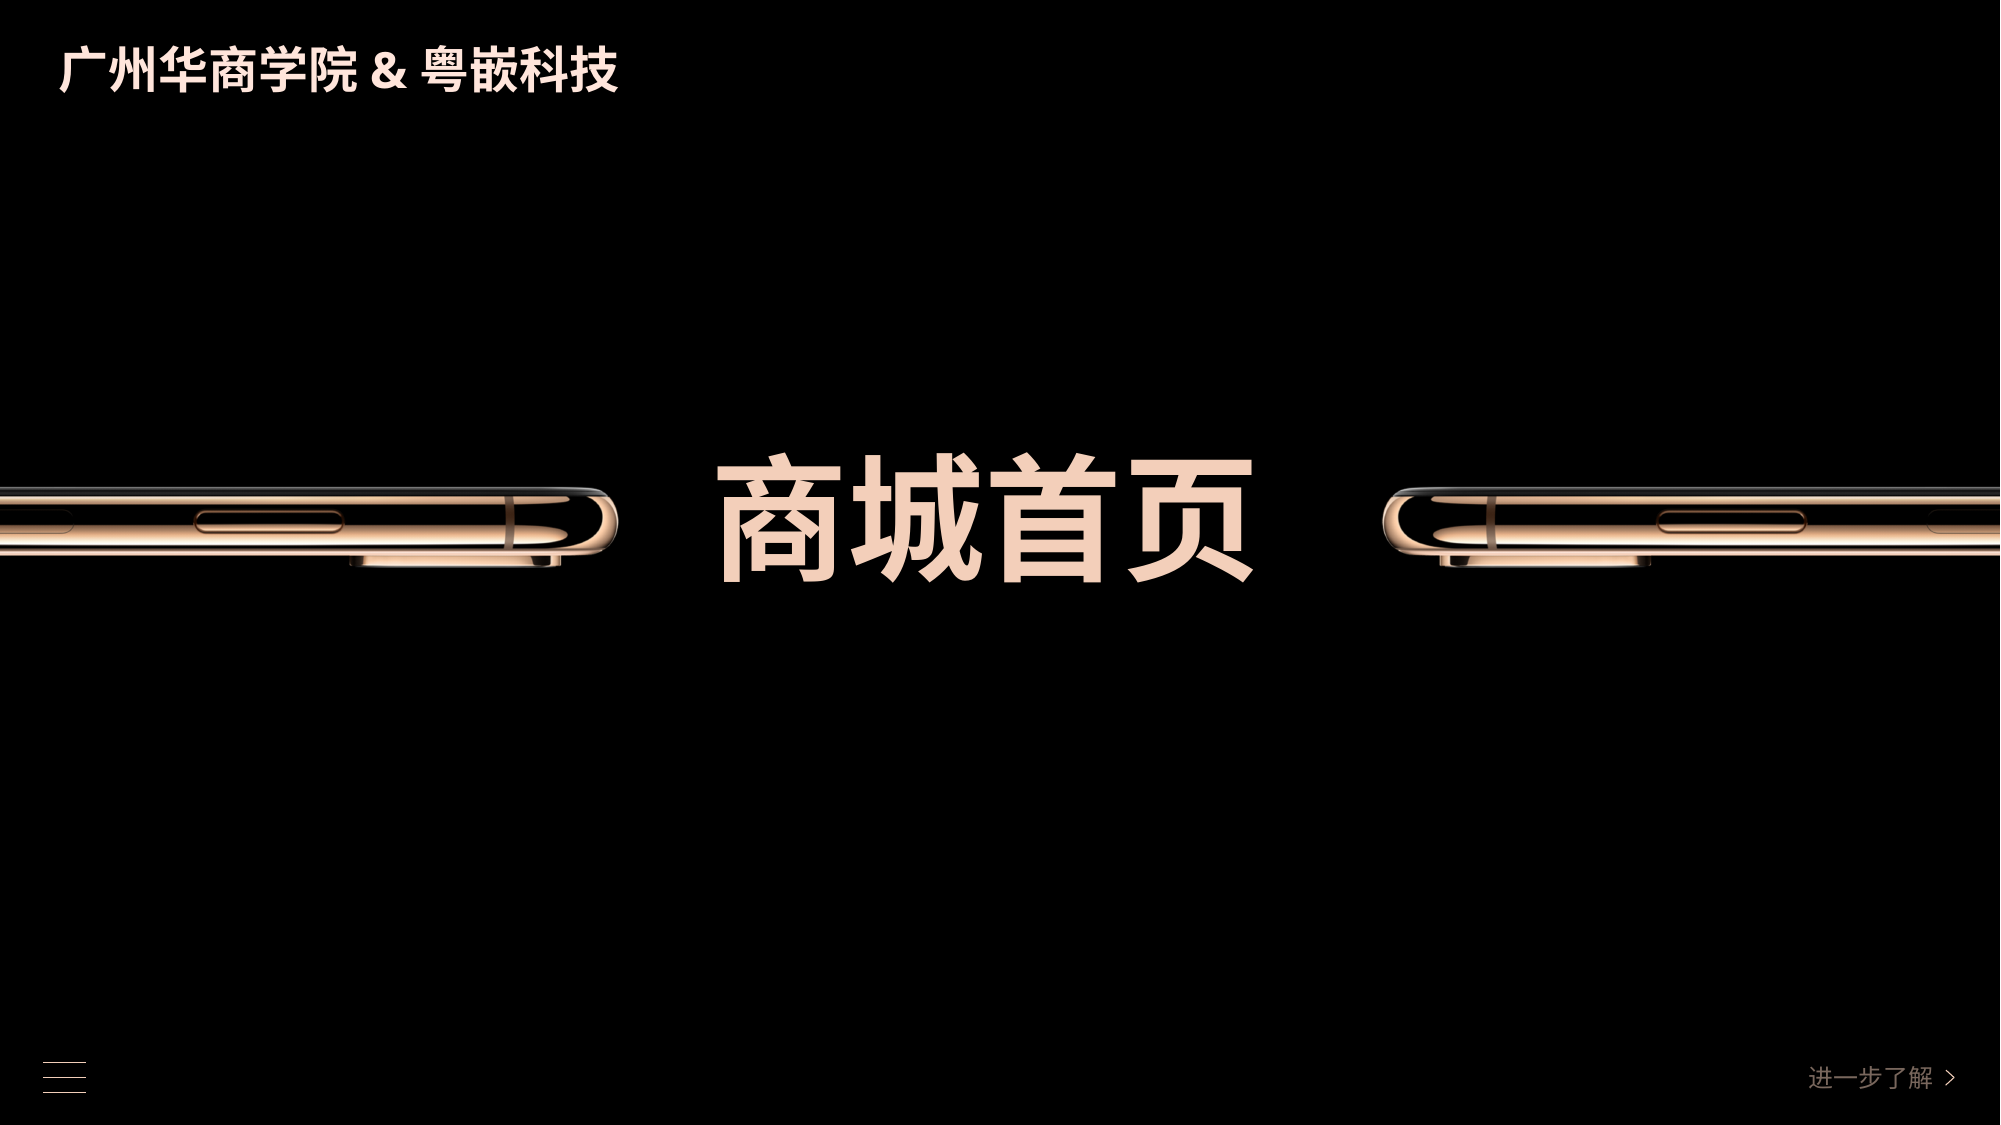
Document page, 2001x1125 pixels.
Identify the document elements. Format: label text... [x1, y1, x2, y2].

text_box 商城首页 [632, 425, 1338, 486]
text_box 商城首页 [632, 569, 1338, 605]
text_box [1771, 1054, 1971, 1101]
text_box 广州华商学院&粤嵌科技 [43, 31, 807, 107]
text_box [43, 1062, 86, 1093]
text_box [0, 486, 2000, 569]
